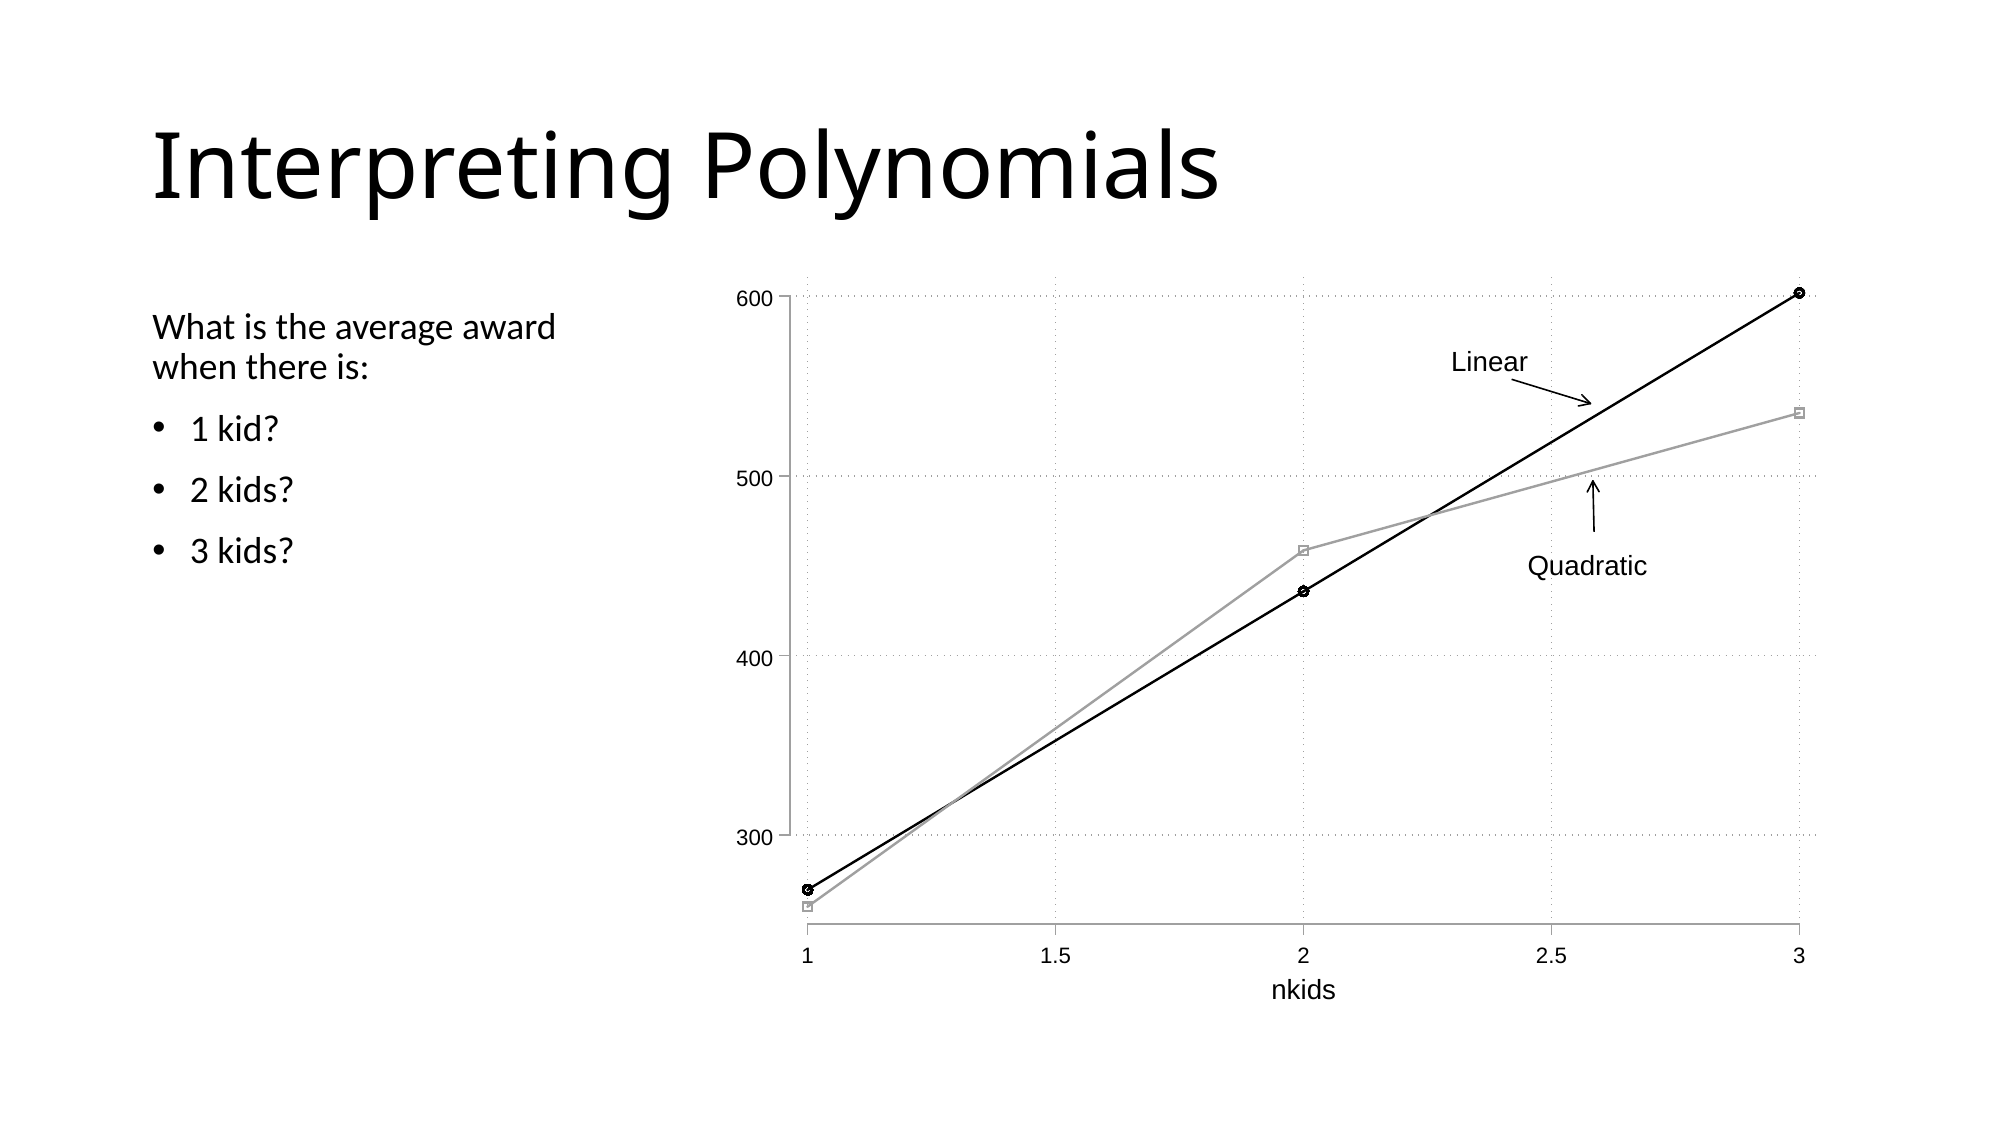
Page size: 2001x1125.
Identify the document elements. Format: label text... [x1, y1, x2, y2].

picture [644, 247, 1845, 1048]
list What is the average award when there is: 1 kid? 2 kids? 3 kids? [137, 299, 591, 1021]
title Interpreting Polynomials [137, 59, 1863, 278]
